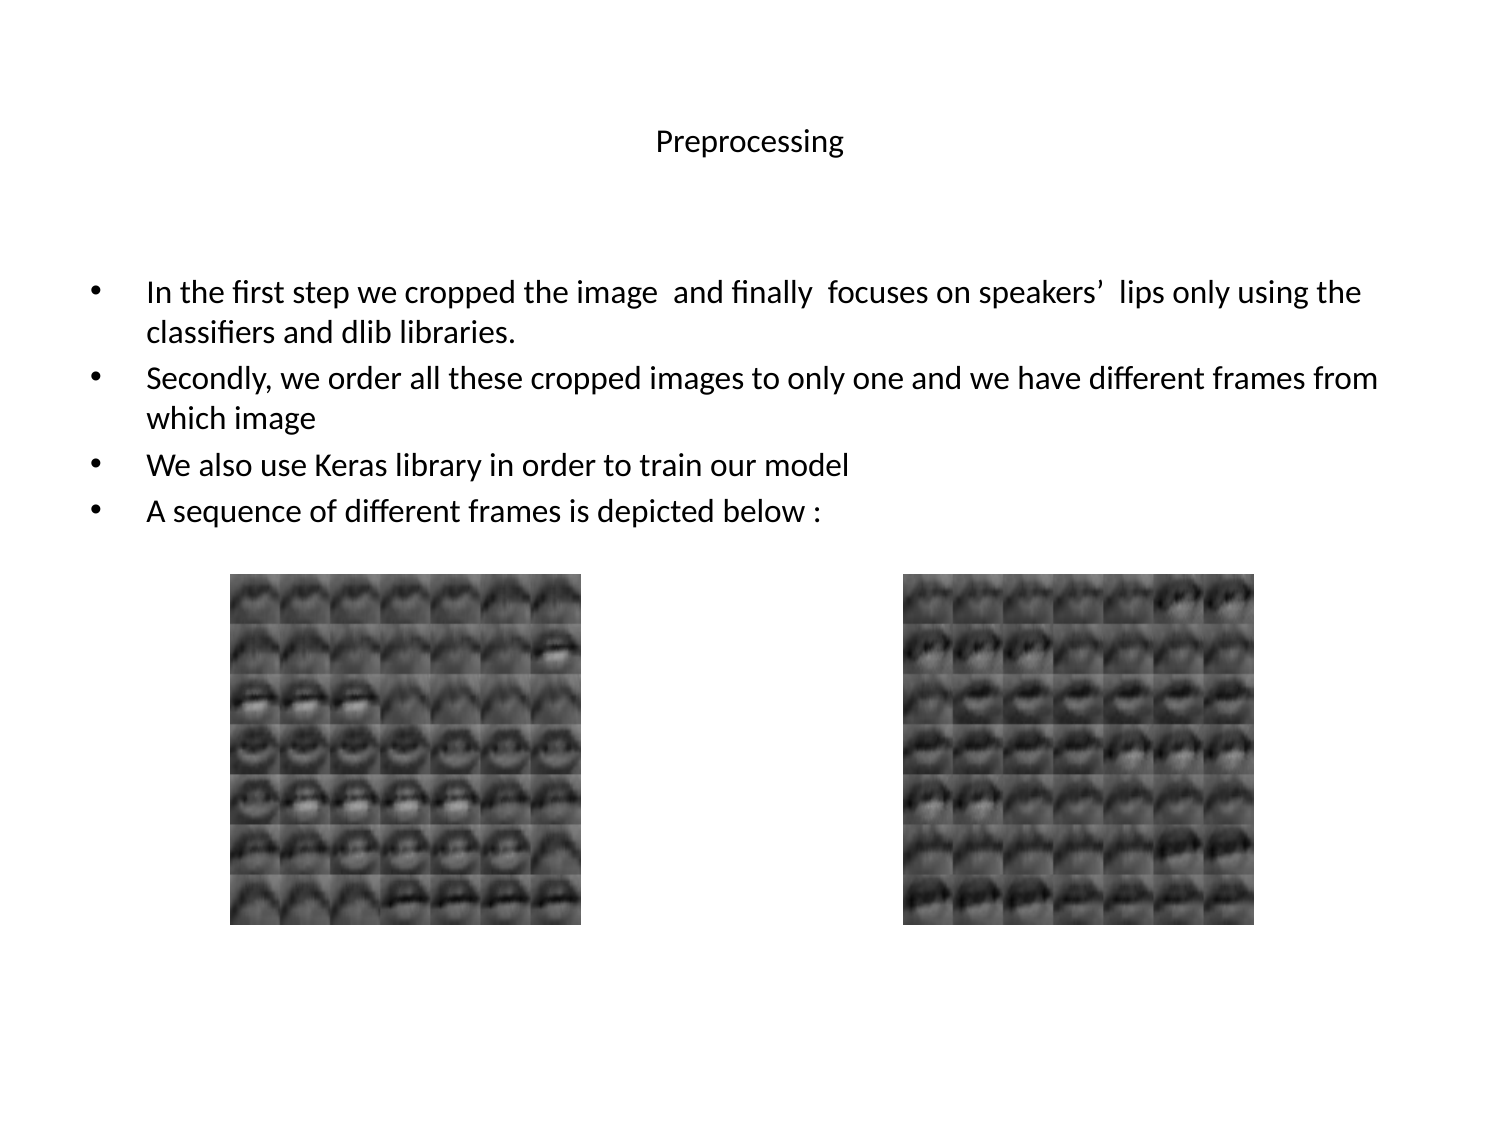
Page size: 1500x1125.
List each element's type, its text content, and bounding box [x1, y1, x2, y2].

picture [903, 574, 1254, 925]
list In the first step we cropped the image and finally focuses on speakers’ lips only using the classifiers and dlib libraries. Secondly, we order all these cropped images to only one and we have different frames from which image We also use Keras library in order to train our model A sequence of different frames is depicted below : [75, 262, 1425, 1005]
title Preprocessing [75, 45, 1425, 233]
picture [229, 574, 581, 925]
